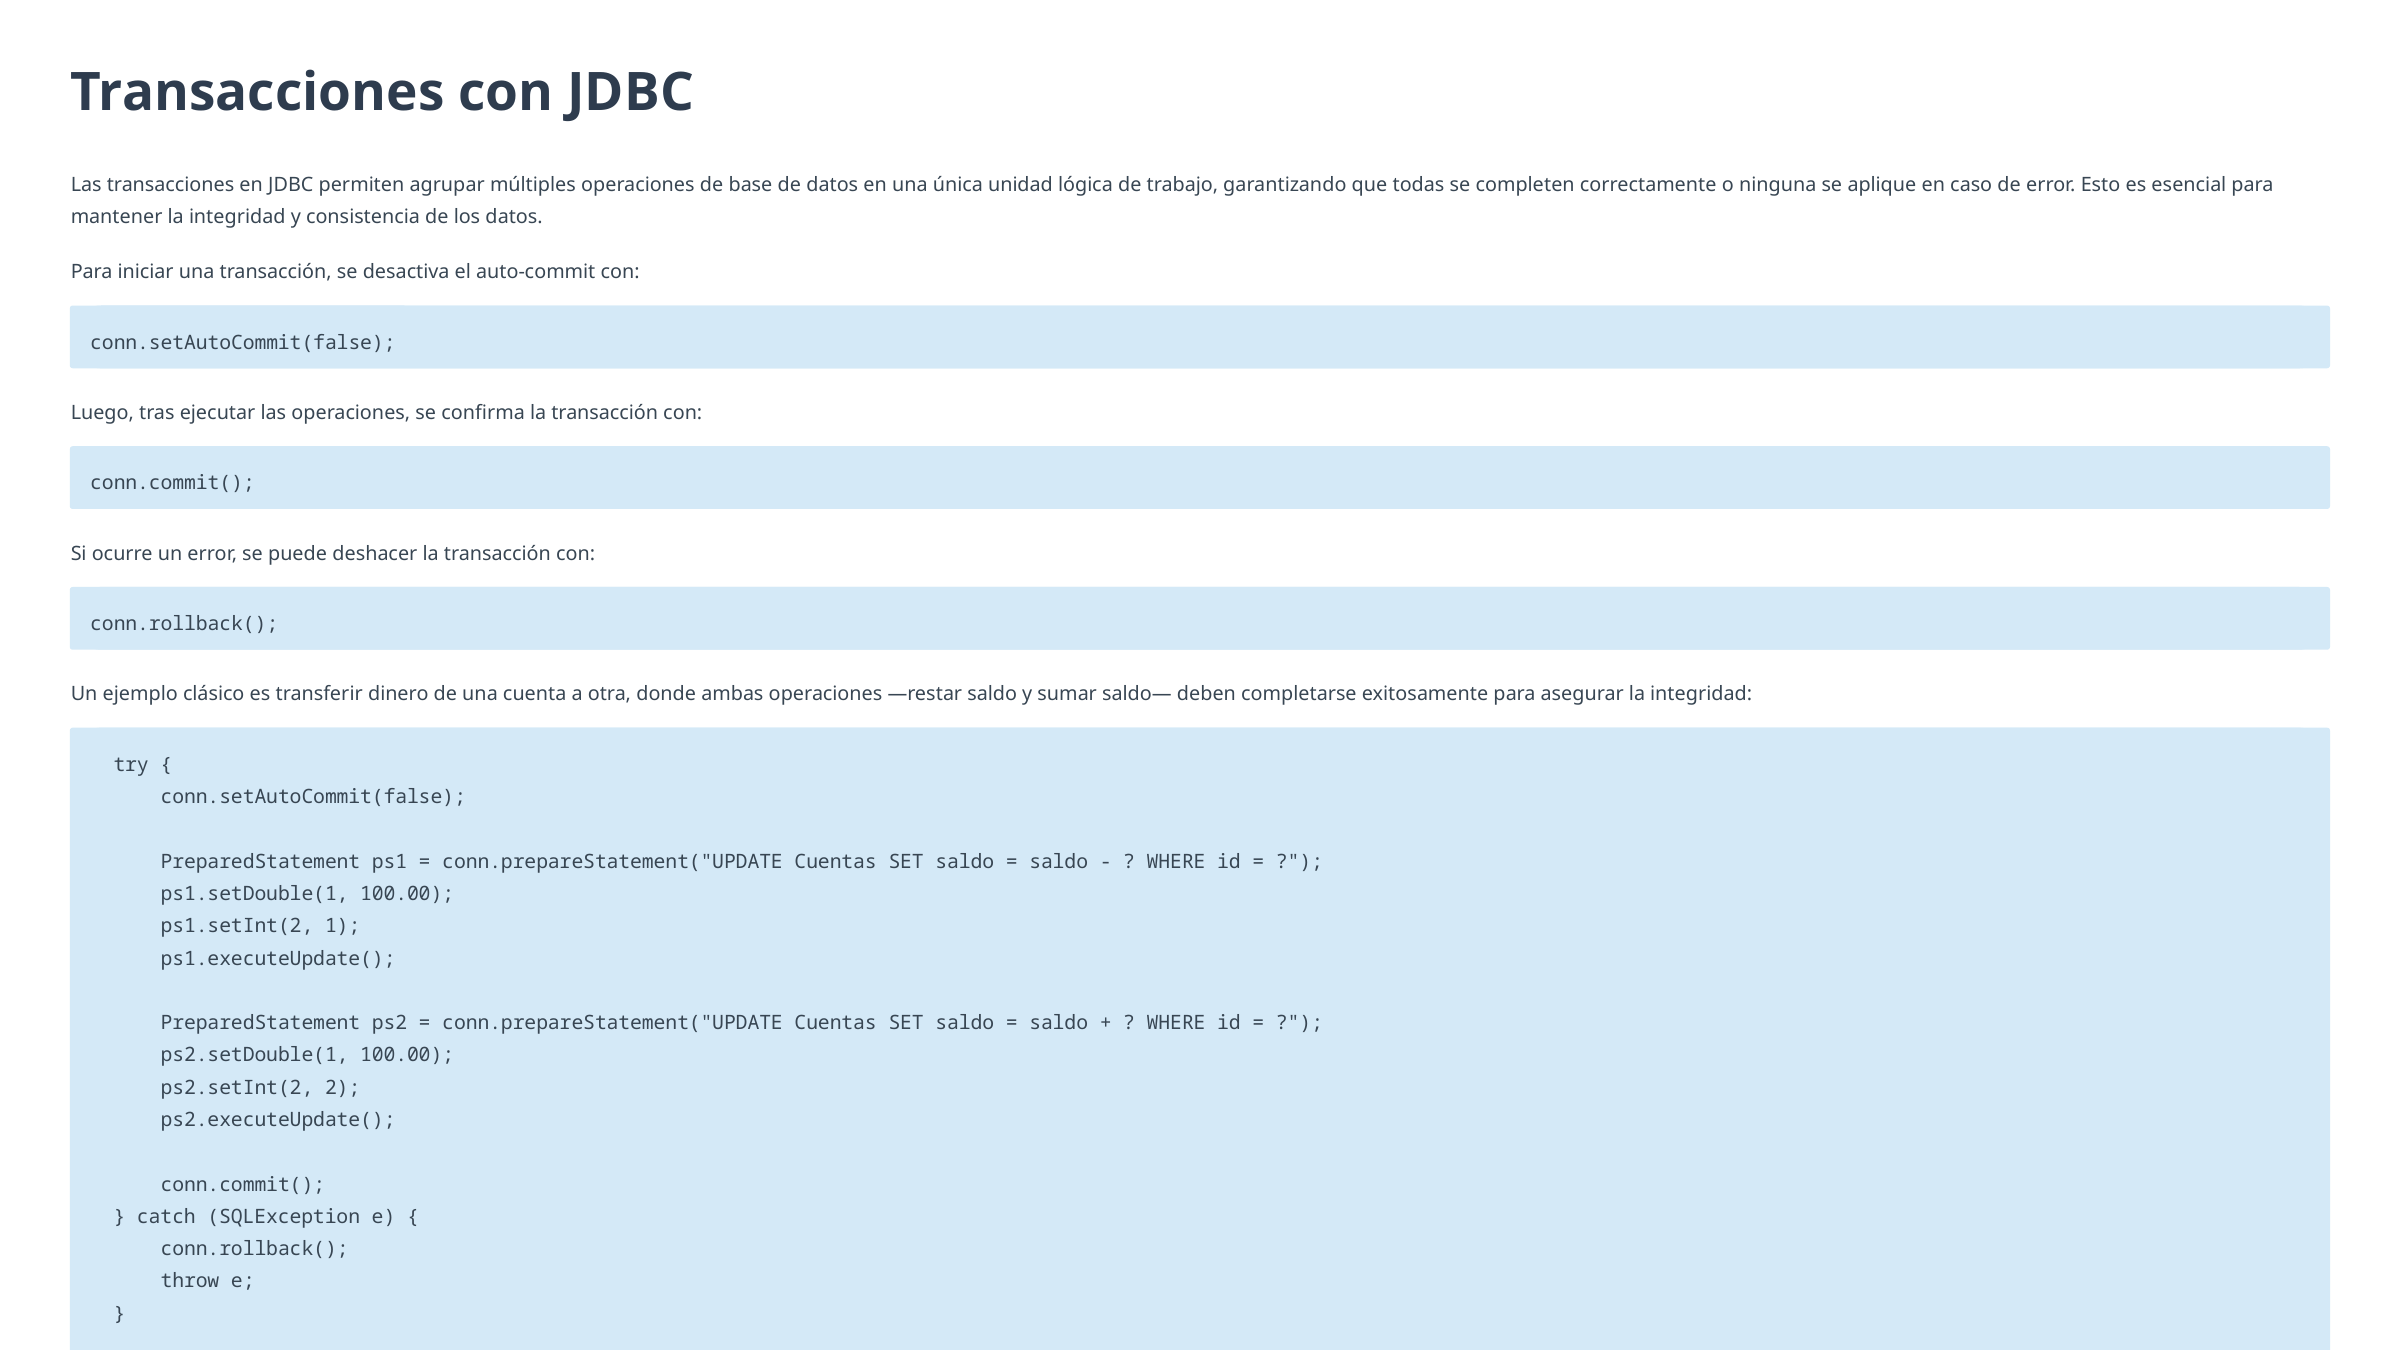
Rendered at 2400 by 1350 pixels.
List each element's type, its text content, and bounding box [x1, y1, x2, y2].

text_box conn.setAutoCommit(false); [90, 320, 2310, 354]
text_box try { conn.setAutoCommit(false); PreparedStatement ps1 = conn.prepareStatement("UPDATE Cuentas SET saldo = saldo - ? WHERE id = ?"); ps1.setDouble(1, 100.00); ps1.setInt(2, 1); ps1.executeUpdate(); PreparedStatement ps2 = conn.prepareStatement("UPDATE Cuentas SET saldo = saldo + ? WHERE id = ?"); ps2.setDouble(1, 100.00); ps2.setInt(2, 2); ps2.executeUpdate(); conn.commit(); } catch (SQLException e) { conn.rollback(); throw e; } [90, 742, 2310, 1350]
text_box Las transacciones en JDBC permiten agrupar múltiples operaciones de base de datos en una única unidad lógica de trabajo, garantizando que todas se completen correctamente o ninguna se aplique en caso de error. Esto es esencial para mantener la integridad y consistencia de los datos. [70, 162, 2330, 228]
text_box Un ejemplo clásico es transferir dinero de una cuenta a otra, donde ambas operaciones —restar saldo y sumar saldo— deben completarse exitosamente para asegurar la integridad: [70, 672, 2330, 705]
text_box [69, 586, 2331, 650]
text_box Si ocurre un error, se puede deshacer la transacción con: [70, 531, 2330, 565]
text_box [69, 727, 2331, 1350]
text_box Para iniciar una transacción, se desactiva el auto-commit con: [70, 250, 2330, 283]
text_box [69, 305, 2331, 369]
text_box conn.rollback(); [90, 602, 2310, 635]
text_box Luego, tras ejecutar las operaciones, se confirma la transacción con: [70, 391, 2330, 424]
text_box Transacciones con JDBC [70, 55, 654, 123]
text_box [69, 446, 2331, 509]
text_box conn.commit(); [90, 461, 2310, 494]
